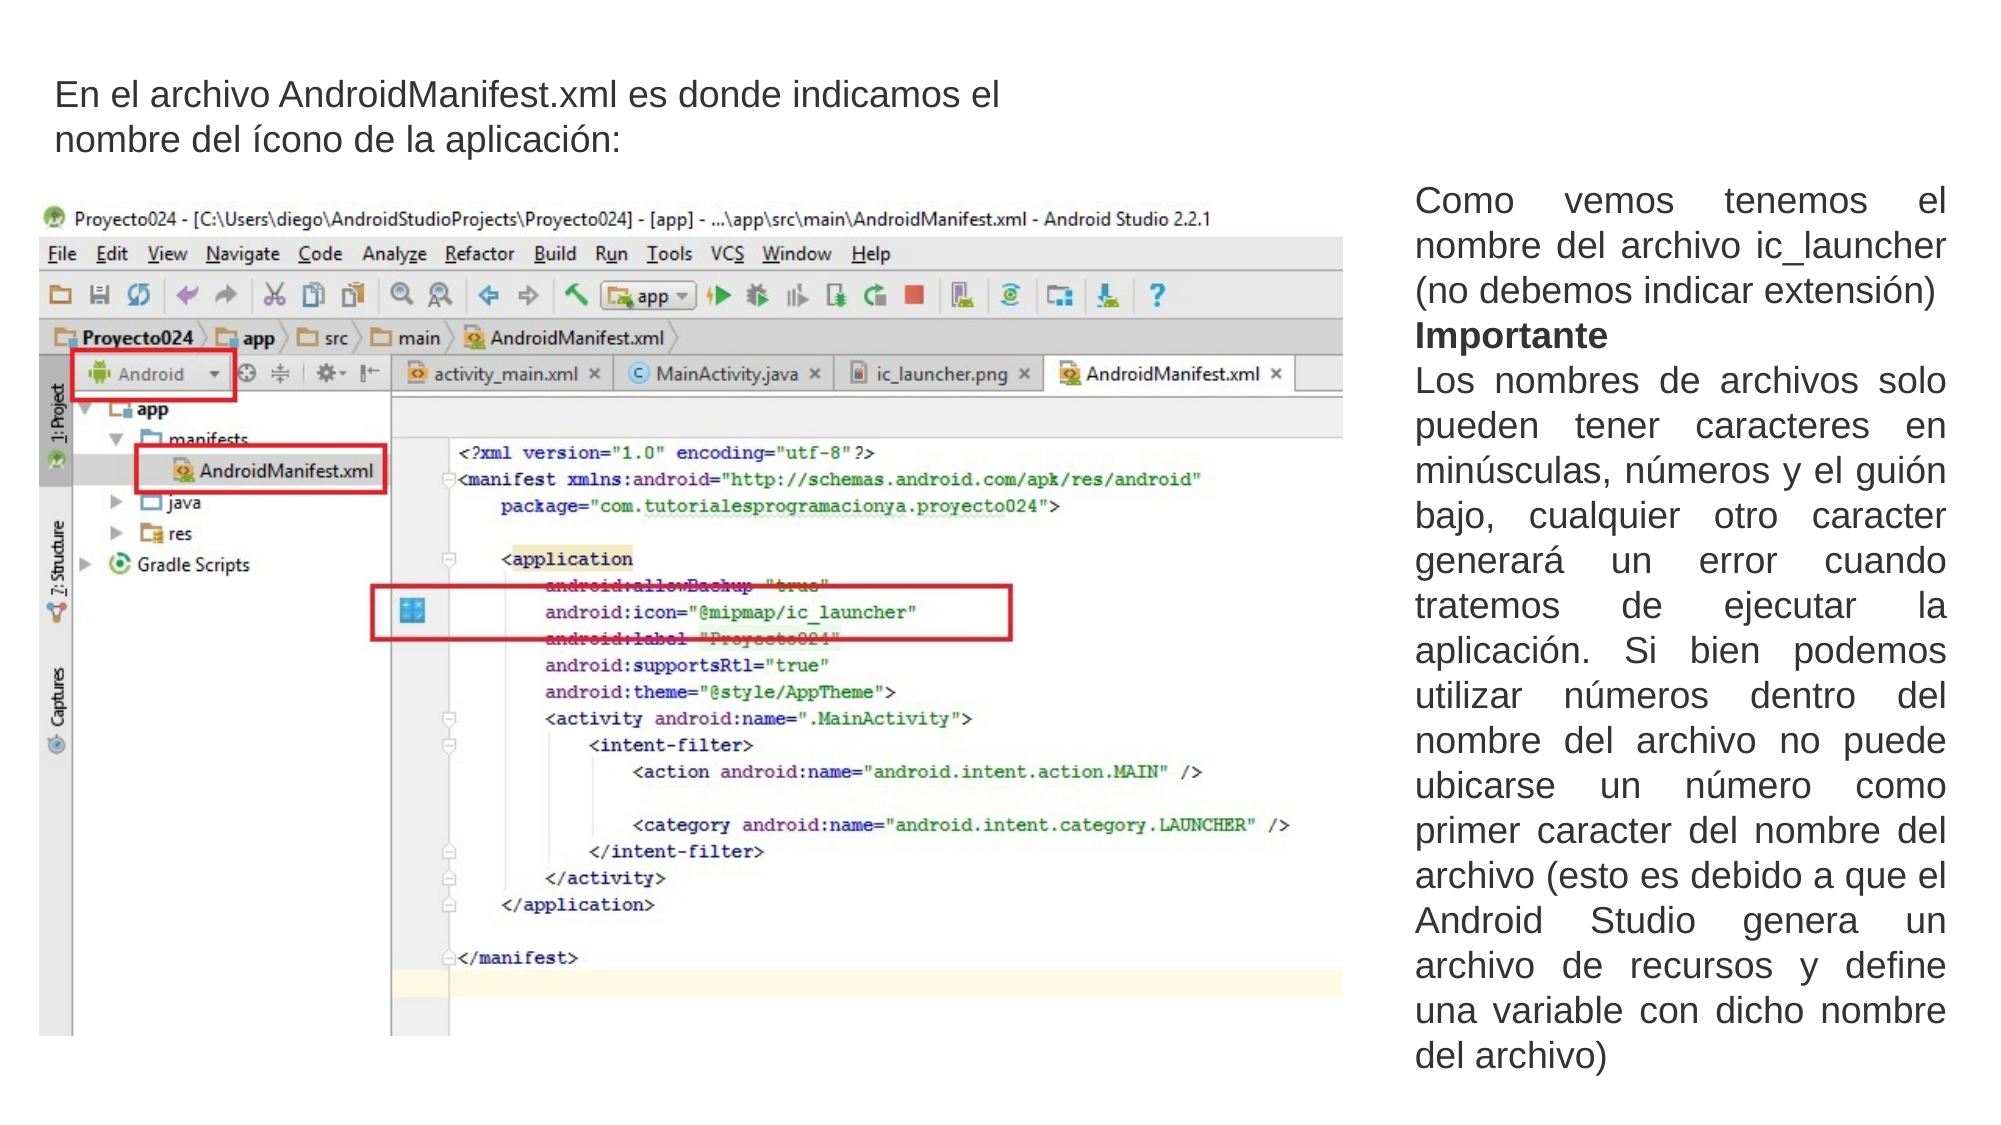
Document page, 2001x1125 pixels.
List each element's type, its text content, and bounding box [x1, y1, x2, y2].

text_box Como vemos tenemos el nombre del archivo ic_launcher (no debemos indicar extensión) Importante Los nombres de archivos solo pueden tener caracteres en minúsculas, números y el guión bajo, cualquier otro caracter generará un error cuando tratemos de ejecutar la aplicación. Si bien podemos utilizar números dentro del nombre del archivo no puede ubicarse un número como primer caracter del nombre del archivo (esto es debido a que el Android Studio genera un archivo de recursos y define una variable con dicho nombre del archivo) [1400, 168, 1962, 1084]
picture [39, 201, 1343, 1036]
text_box En el archivo AndroidManifest.xml es donde indicamos el nombre del ícono de la aplicación: [39, 62, 1040, 168]
